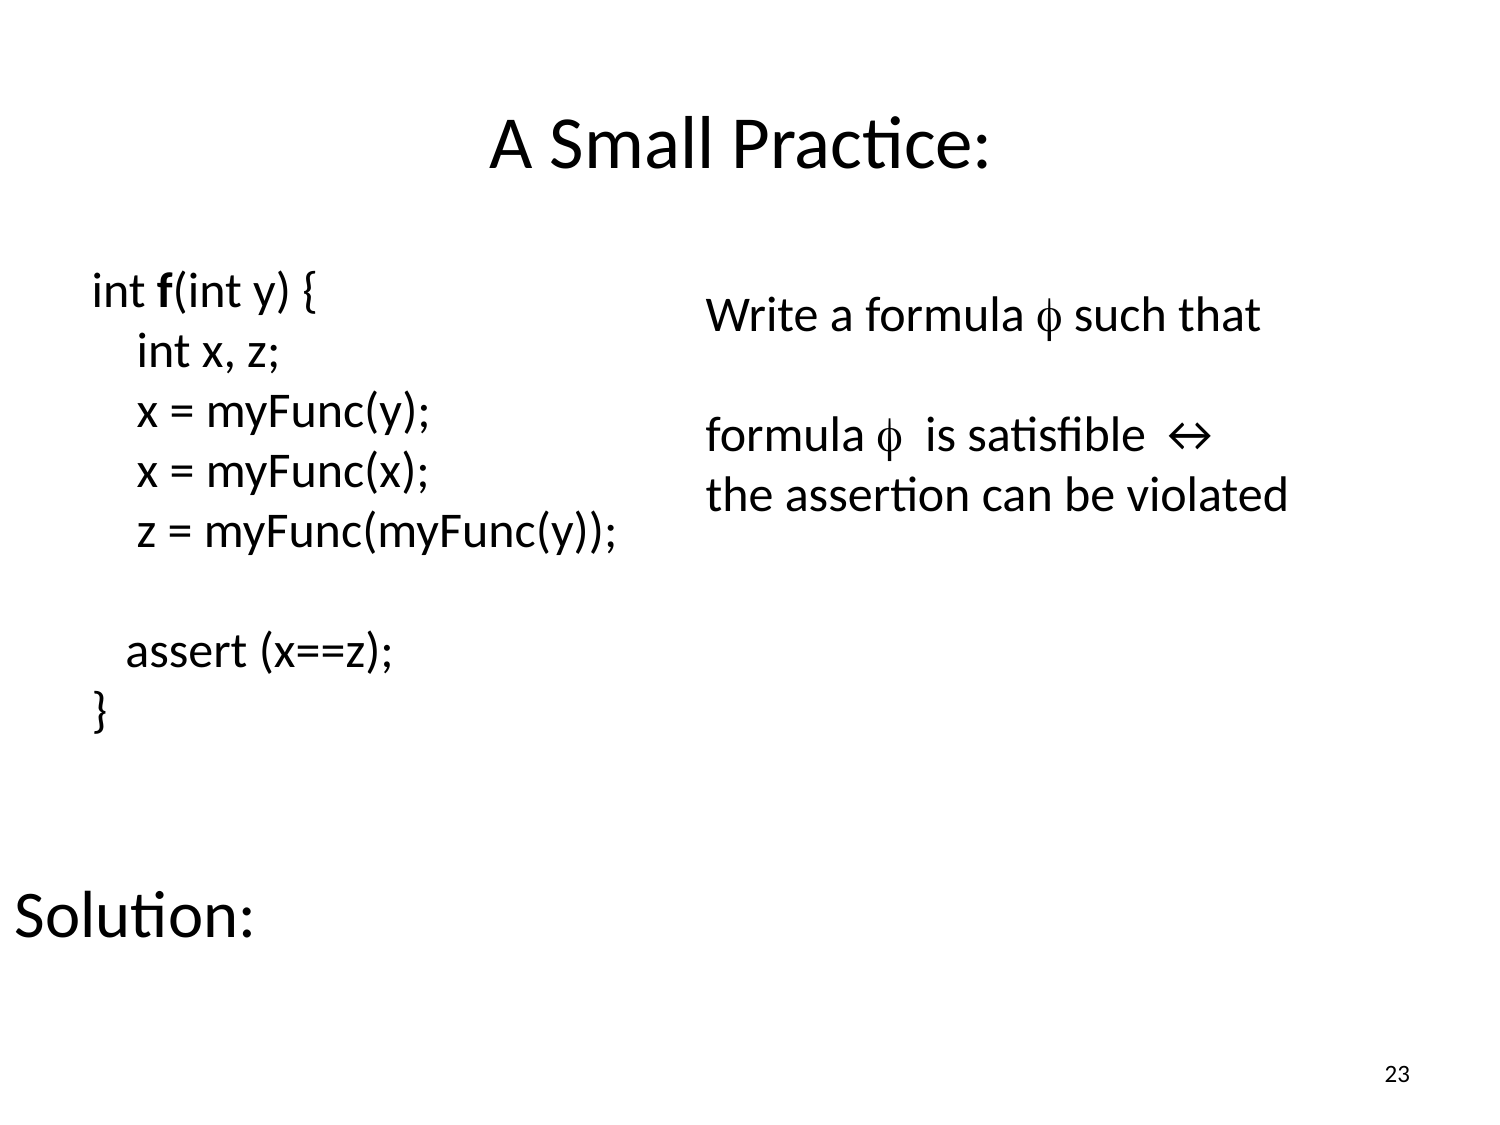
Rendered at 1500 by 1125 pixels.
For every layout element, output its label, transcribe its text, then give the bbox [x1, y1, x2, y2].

title A Small Practice: [75, 45, 1425, 233]
text_box Solution: [0, 832, 1500, 990]
text_box int f(int y) { int x, z; x = myFunc(y); x = myFunc(x); z = myFunc(myFunc(y)); assert (x==z); } [76, 249, 634, 745]
slide_number 23 [1074, 1042, 1425, 1103]
text_box Write a formula  such that formula  is satisfible ↔ the assertion can be violated [690, 274, 1500, 649]
